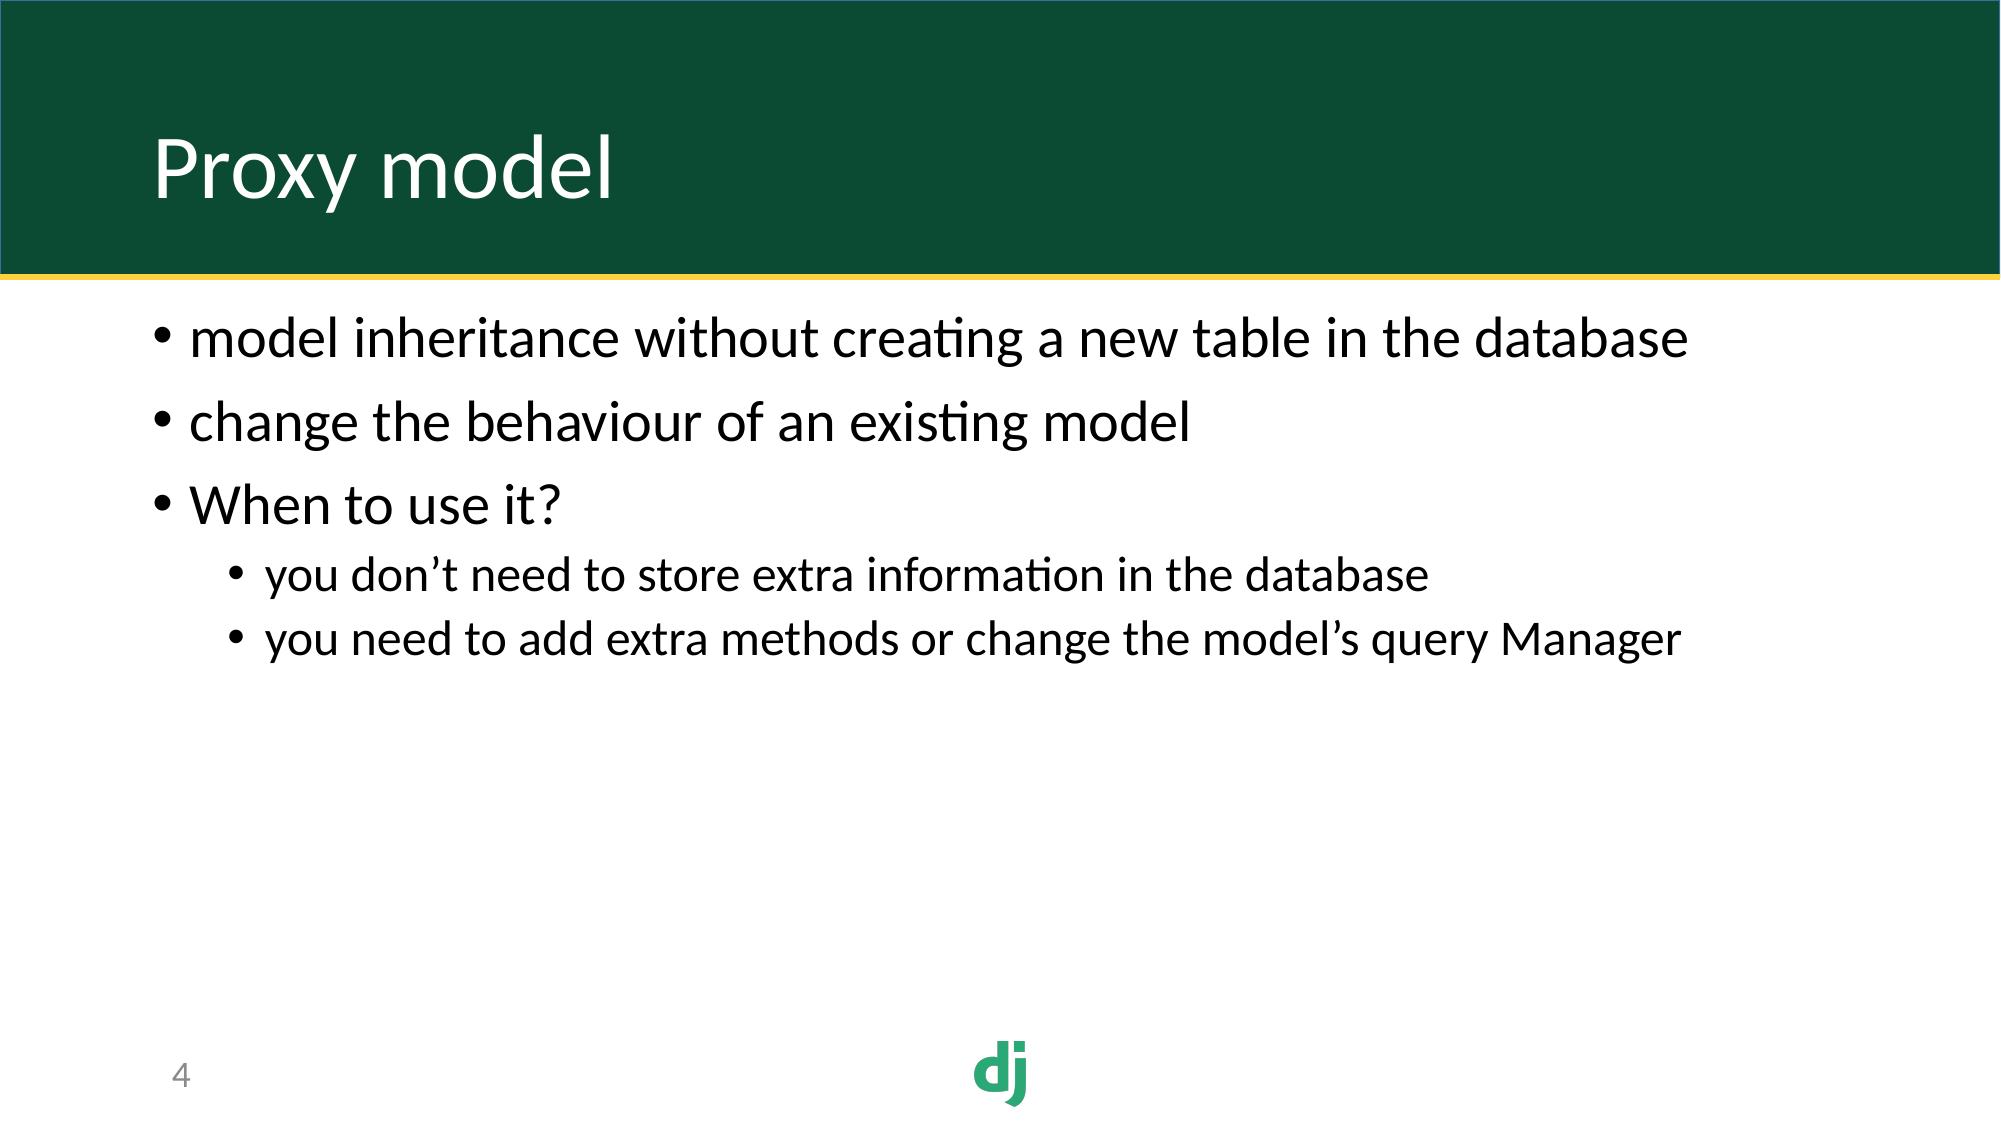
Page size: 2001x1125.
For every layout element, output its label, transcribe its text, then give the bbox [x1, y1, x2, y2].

title Proxy model [137, 59, 1863, 278]
list model inheritance without creating a new table in the database change the behaviour of an existing model When to use it? you don’t need to store extra information in the database you need to add extra methods or change the model’s query Manager [137, 299, 1863, 1014]
slide_number 4 [156, 1042, 607, 1103]
picture [956, 1041, 1044, 1107]
